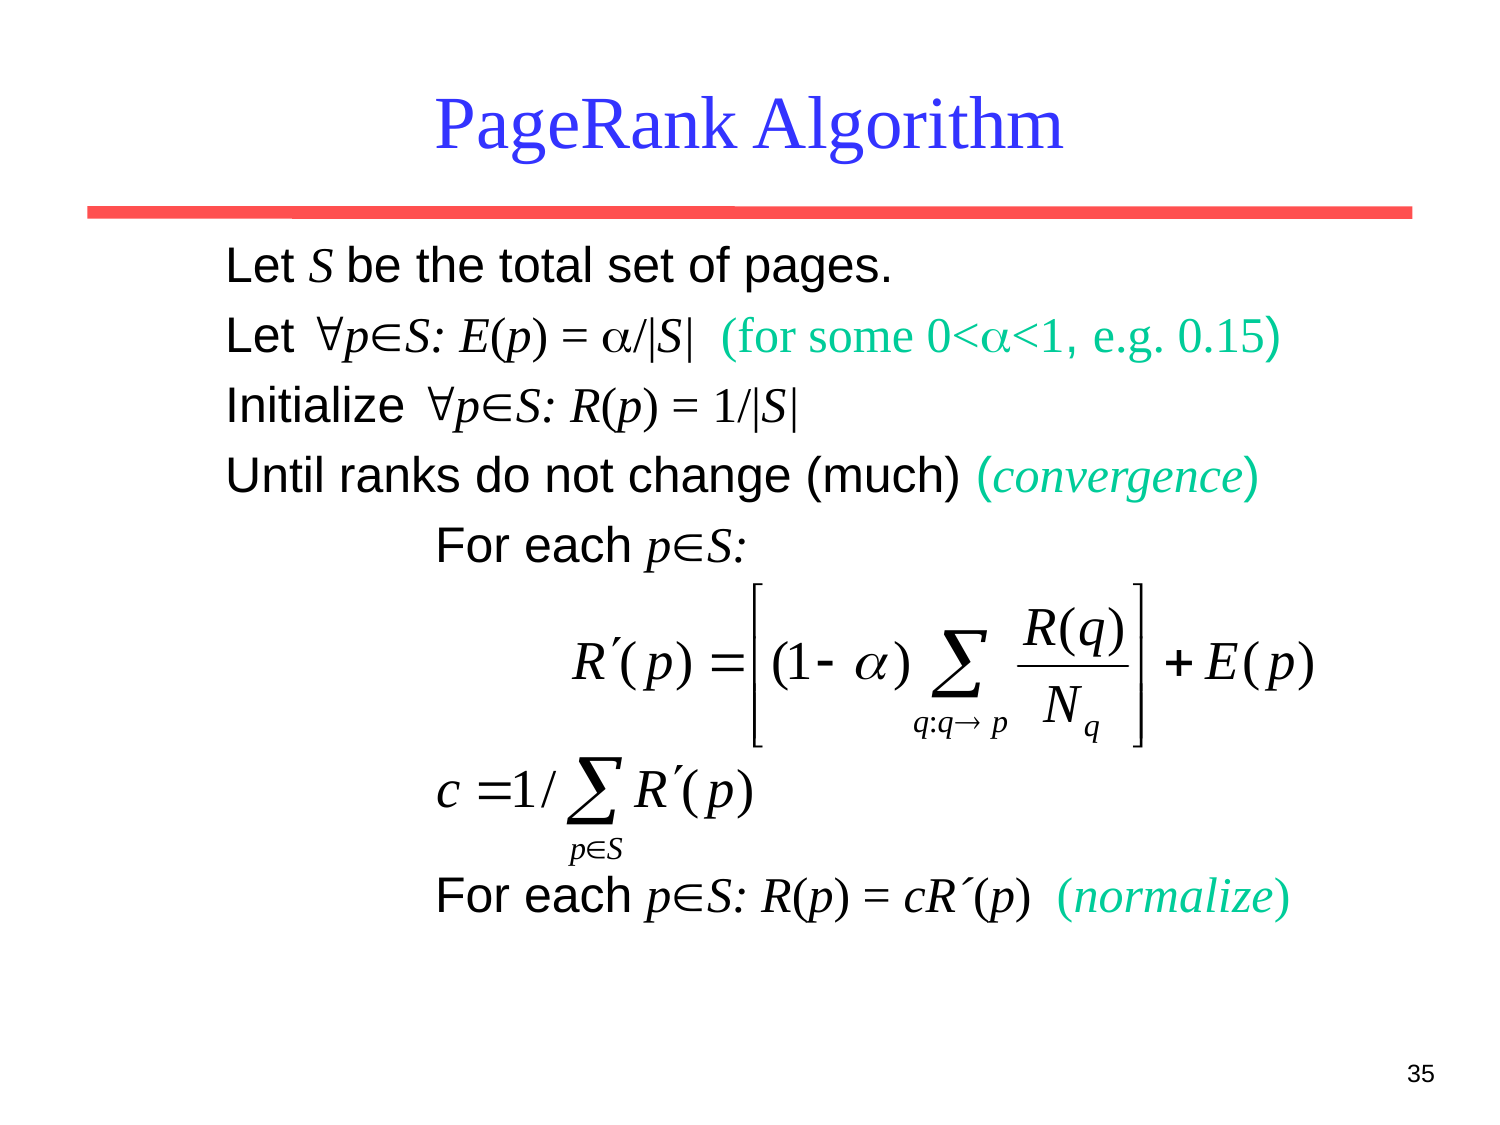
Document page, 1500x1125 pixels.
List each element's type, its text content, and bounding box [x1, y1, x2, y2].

text_box Let S be the total set of pages. Let pS: E(p) = /|S| (for some 0<<1, e.g. 0.15) Initialize pS: R(p) = 1/|S| Until ranks do not change (much) (convergence) For each pS: For each pS: R(p) = cR´(p) (normalize) [210, 224, 1306, 1051]
title PageRank Algorithm [112, 37, 1388, 200]
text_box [562, 574, 1326, 758]
slide_number 35 [1137, 1049, 1451, 1125]
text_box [428, 747, 767, 876]
